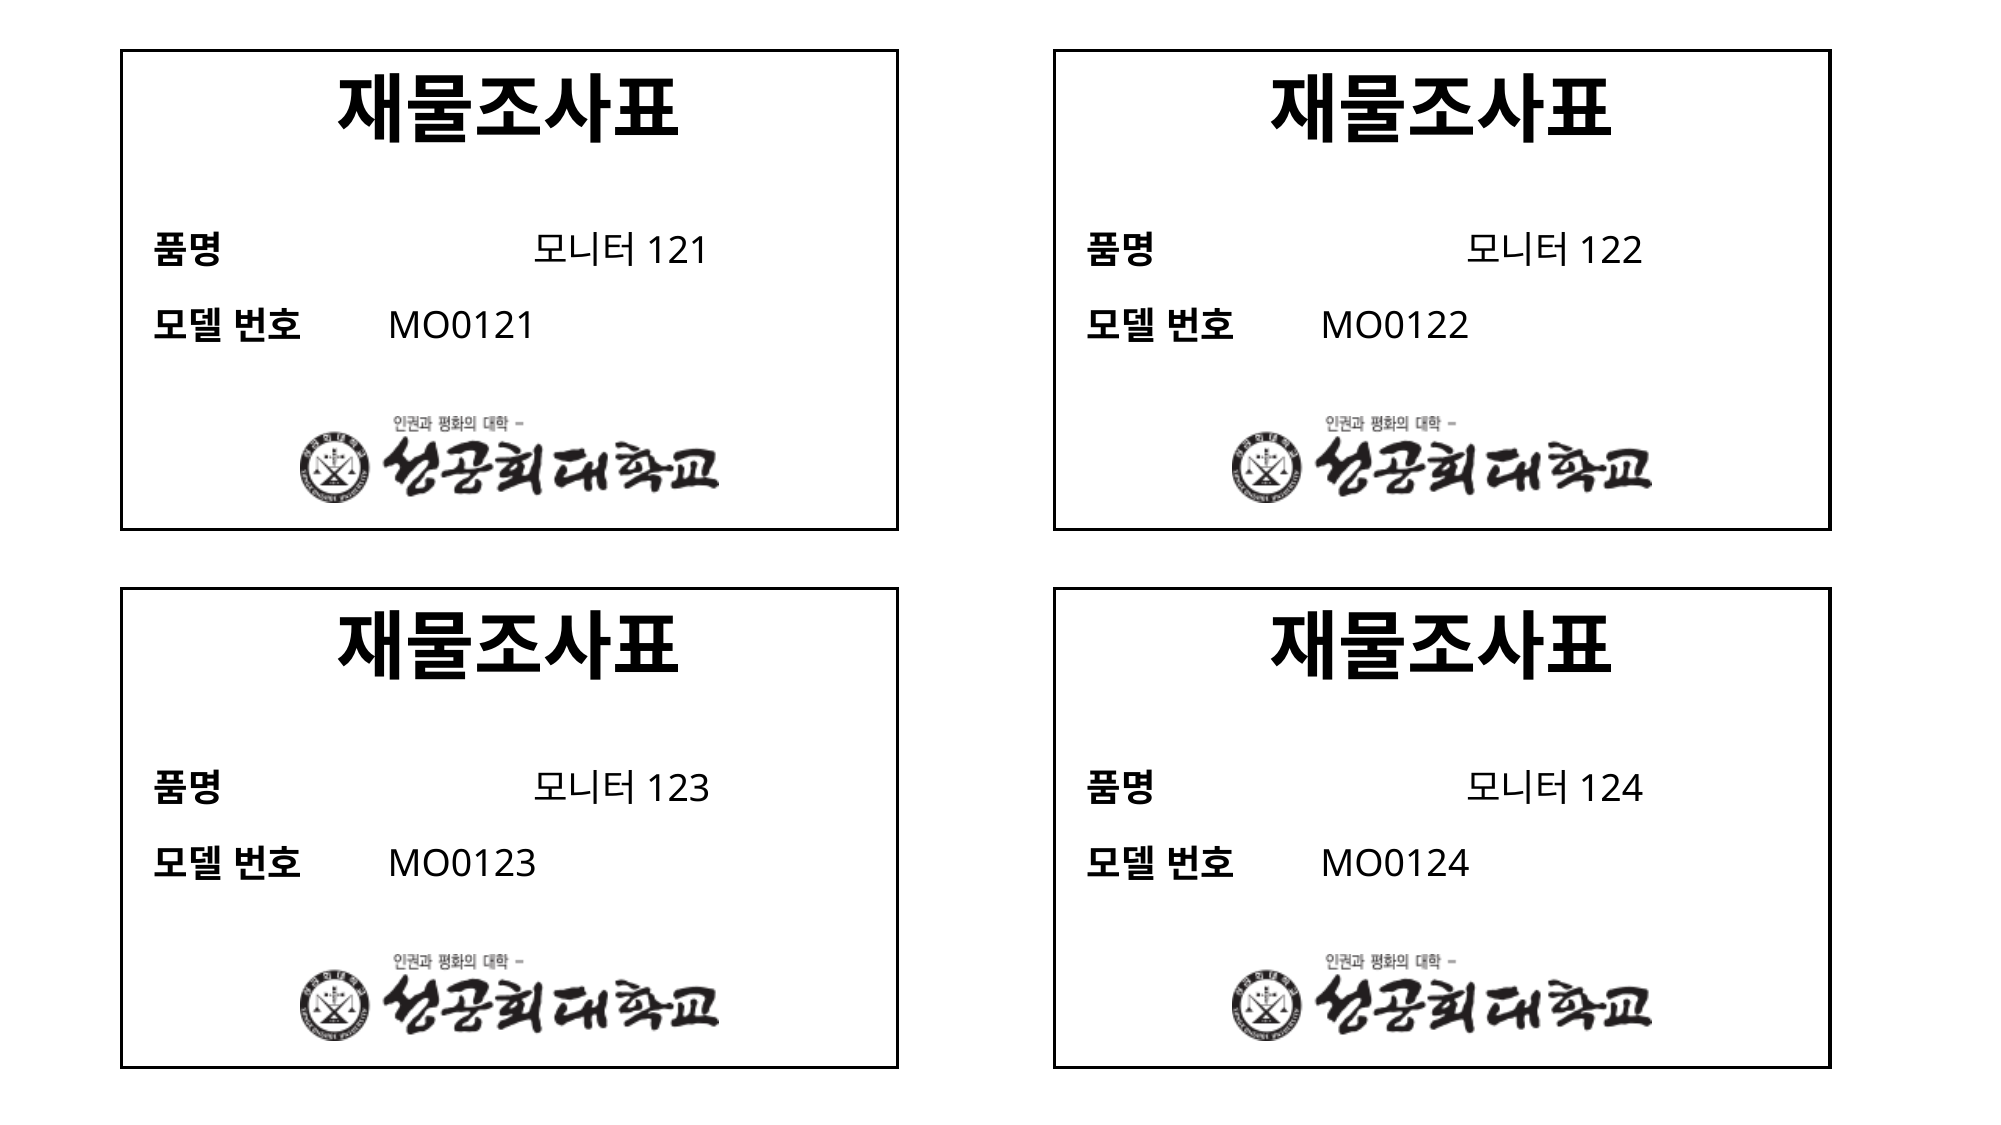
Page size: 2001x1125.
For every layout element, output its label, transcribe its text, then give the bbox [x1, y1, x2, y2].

picture [299, 415, 720, 503]
text_box 모니터122 [1451, 218, 1659, 279]
text_box 품명 [139, 218, 359, 279]
text_box 품명 [139, 756, 359, 817]
text_box 모델 번호 [1071, 832, 1292, 892]
text_box 품명 [1071, 218, 1292, 279]
text_box 모니터123 [518, 756, 726, 817]
text_box [120, 49, 899, 531]
text_box 재물조사표 [1254, 591, 1630, 697]
text_box MO0123 [372, 831, 872, 892]
picture [299, 953, 720, 1041]
text_box MO0122 [1305, 293, 1805, 354]
picture [1232, 953, 1653, 1041]
text_box [1053, 49, 1832, 531]
text_box 재물조사표 [322, 591, 697, 697]
text_box 모델 번호 [139, 832, 359, 892]
text_box MO0121 [372, 293, 872, 354]
text_box 재물조사표 [1254, 53, 1630, 159]
text_box 모델 번호 [1071, 294, 1292, 355]
text_box [1053, 587, 1832, 1069]
text_box 모니터124 [1451, 756, 1659, 817]
text_box 품명 [1071, 756, 1292, 817]
text_box 모니터121 [518, 218, 726, 279]
picture [1232, 415, 1653, 503]
text_box MO0124 [1305, 831, 1805, 892]
text_box 재물조사표 [322, 53, 697, 159]
text_box [120, 587, 899, 1069]
text_box 모델 번호 [139, 294, 359, 355]
